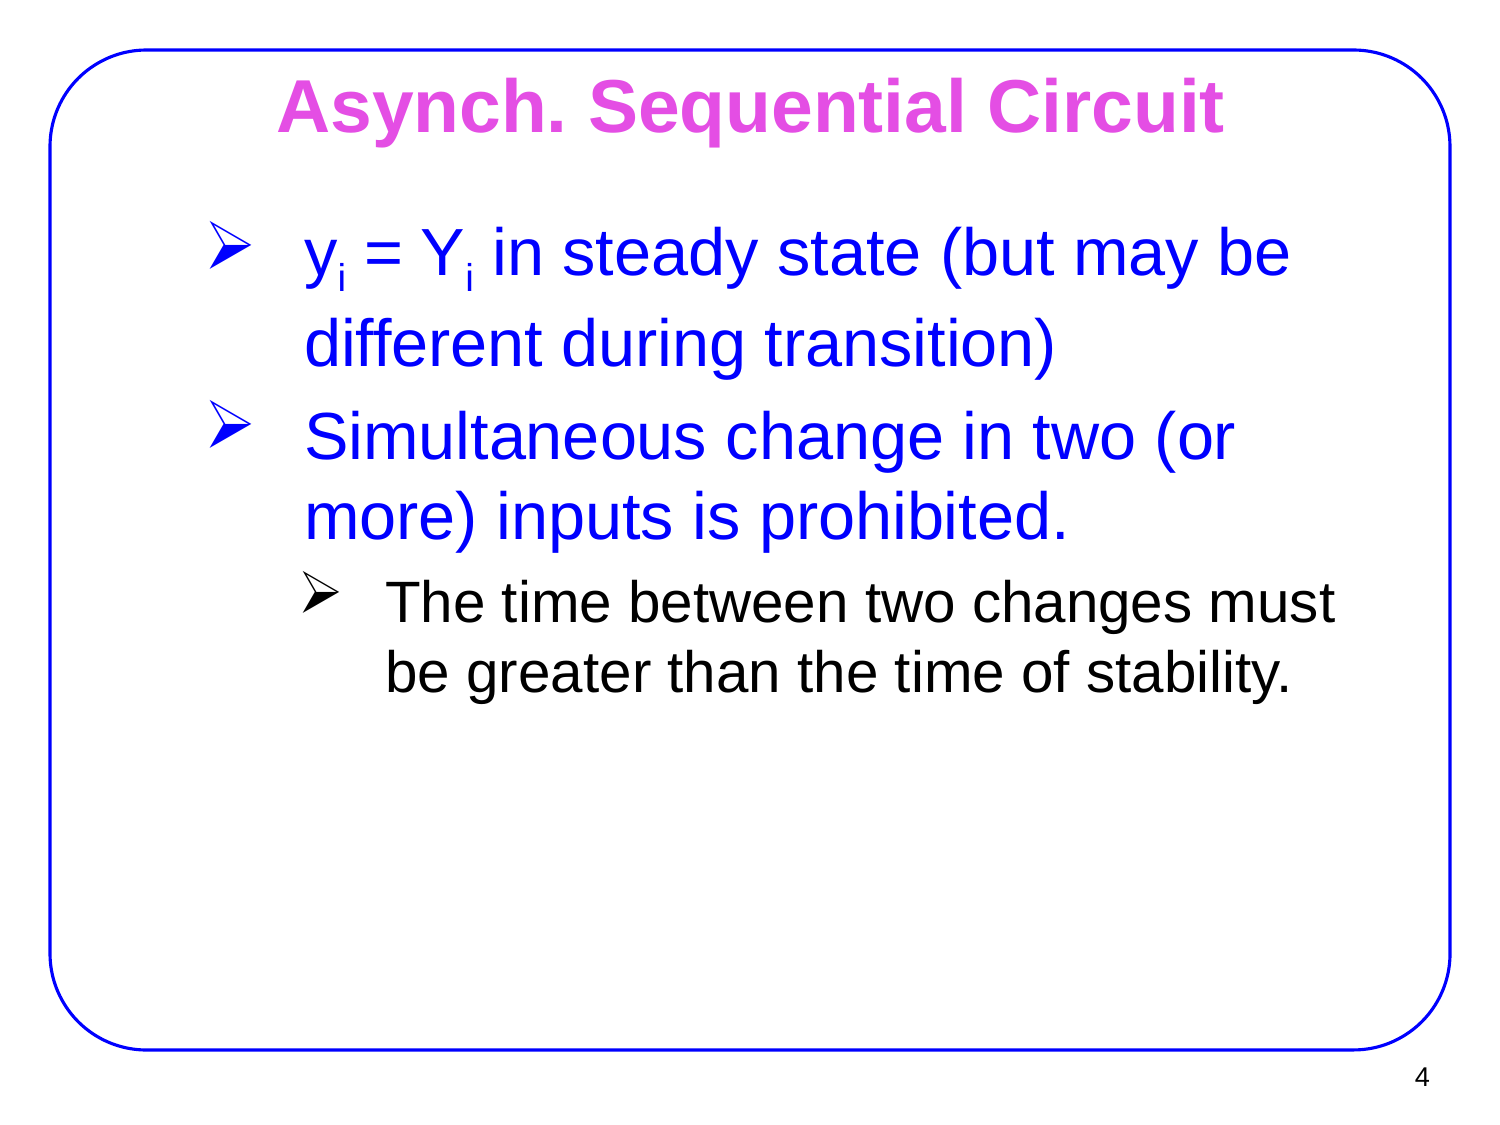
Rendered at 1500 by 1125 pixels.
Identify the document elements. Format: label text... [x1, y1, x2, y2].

title Asynch. Sequential Circuit [113, 66, 1389, 140]
slide_number 4 [1351, 1047, 1444, 1104]
list yi = Yi in steady state (but may be different during transition) Simultaneous change in two (or more) inputs is prohibited. The time between two changes must be greater than the time of stability. [112, 200, 1388, 963]
